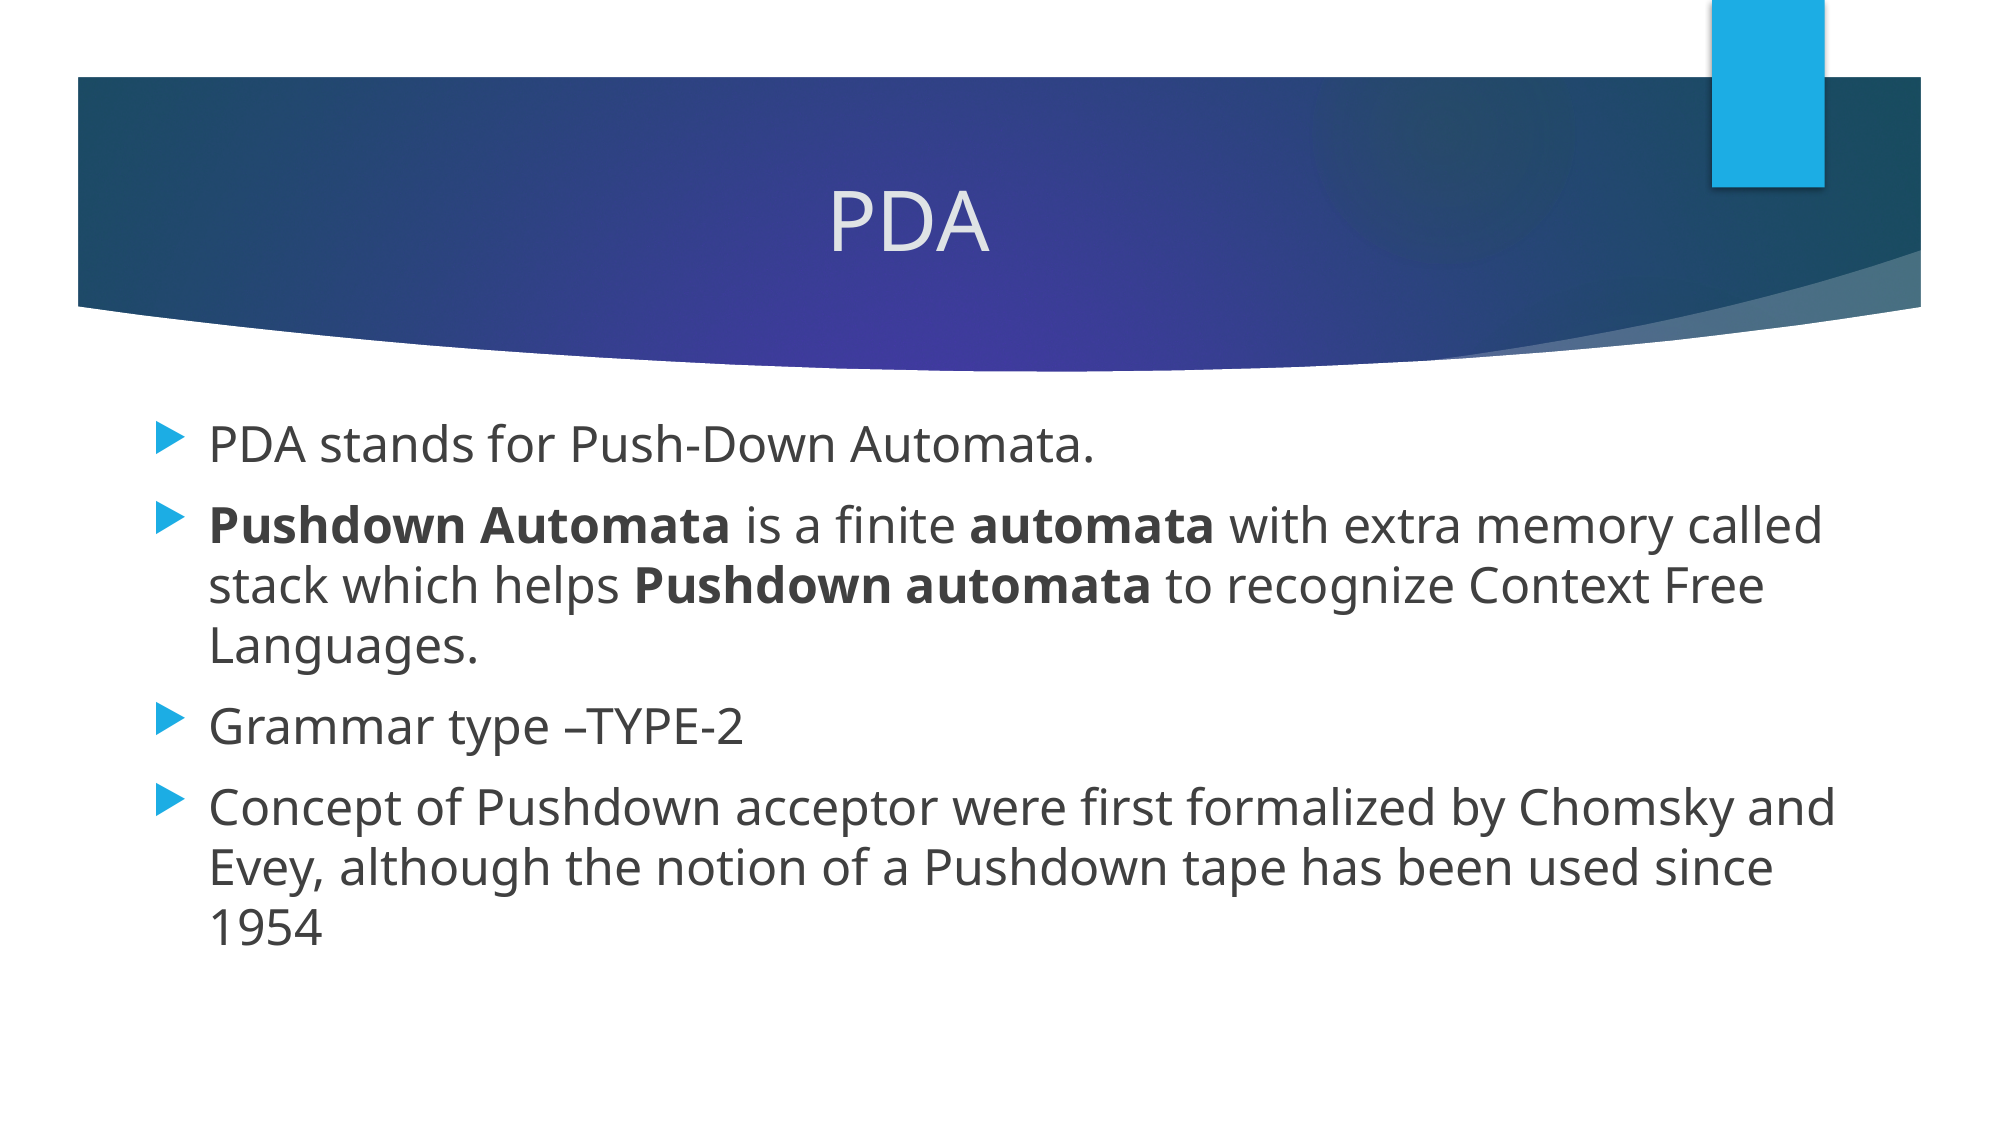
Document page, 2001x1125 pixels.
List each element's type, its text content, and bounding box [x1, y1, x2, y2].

list PDA stands for Push-Down Automata. Pushdown Automata is a finite automata with extra memory called stack which helps Pushdown automata to recognize Context Free Languages. Grammar type –TYPE-2 Concept of Pushdown acceptor were first formalized by Chomsky and Evey, although the notion of a Pushdown tape has been used since 1954 [137, 404, 1863, 1125]
title PDA [189, 159, 1627, 276]
